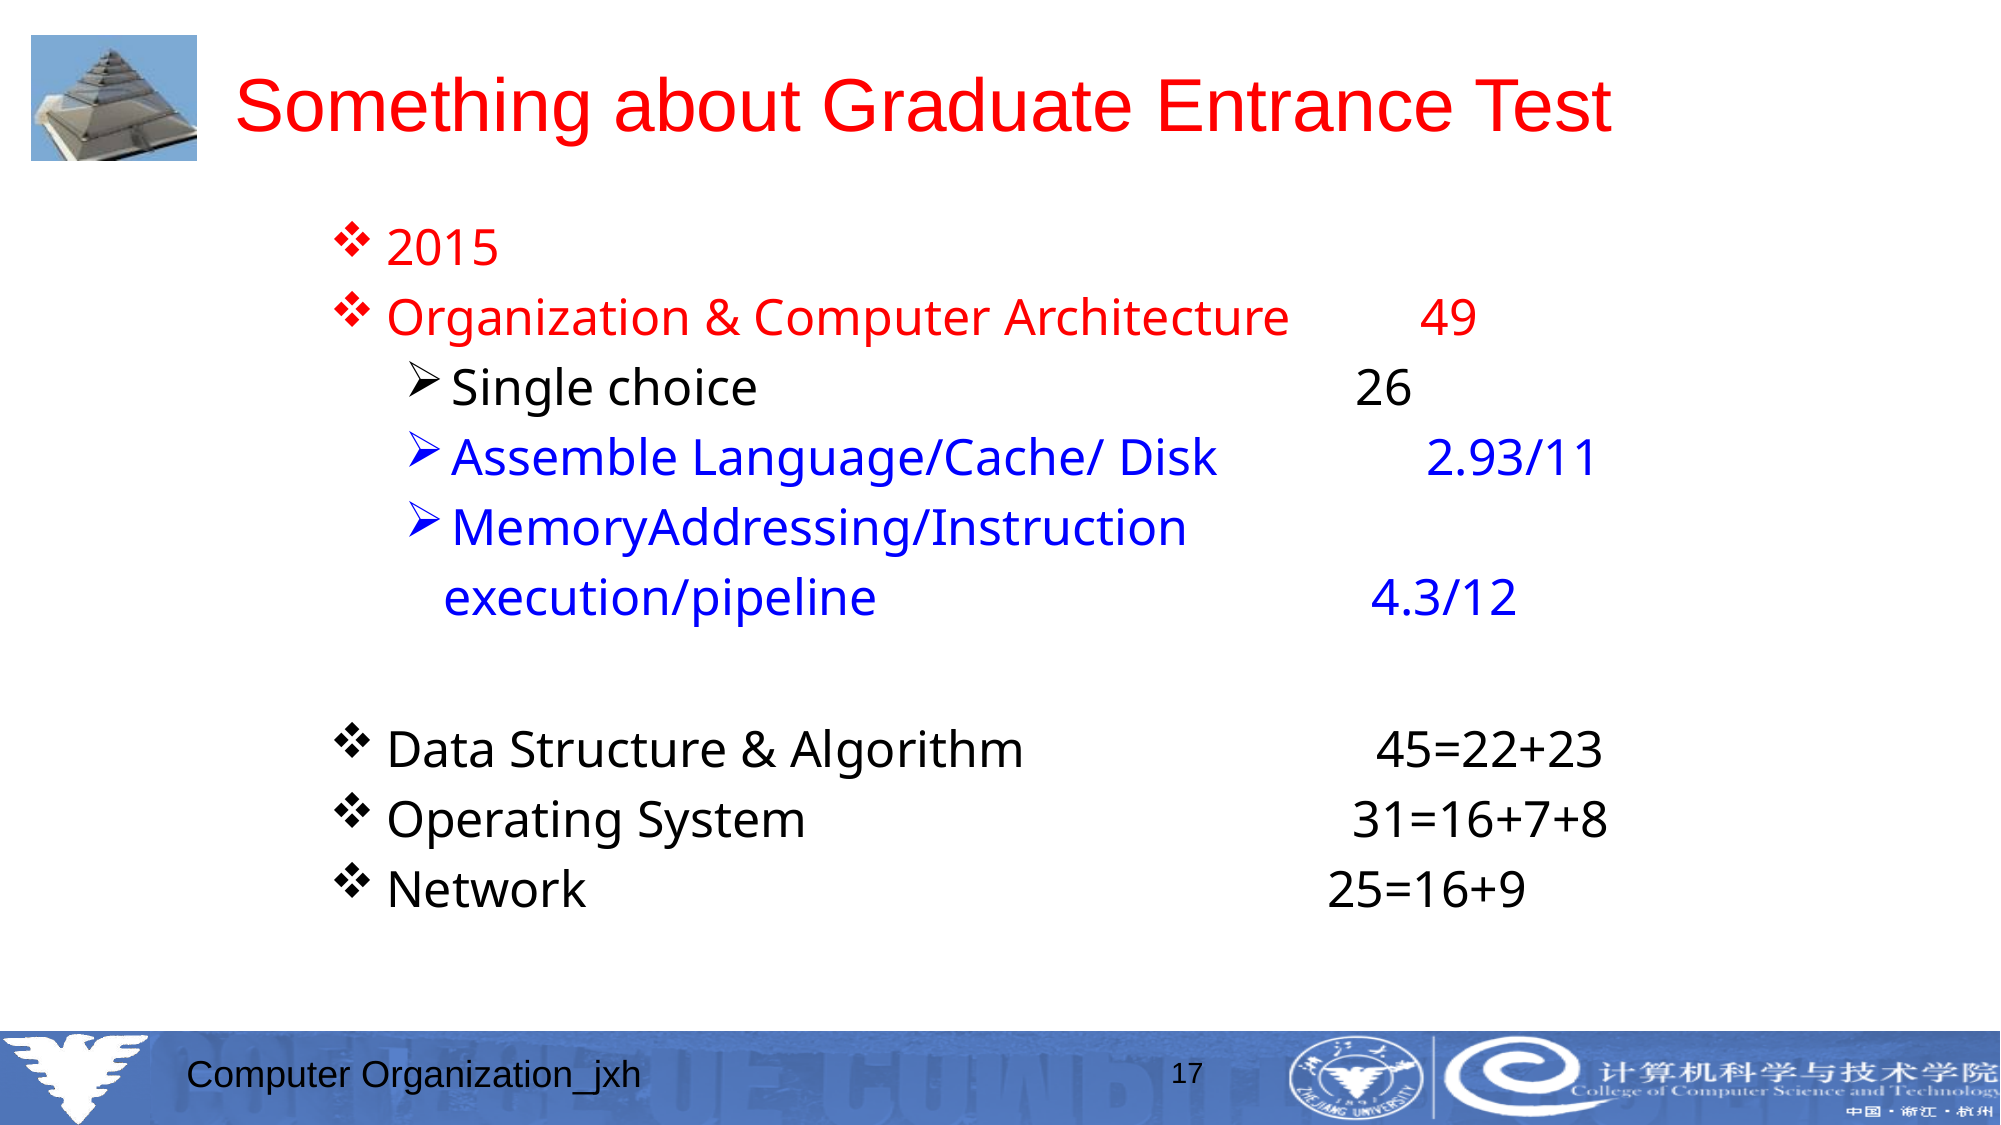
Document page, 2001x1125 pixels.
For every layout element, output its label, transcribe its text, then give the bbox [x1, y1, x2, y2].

picture [0, 1031, 2000, 1125]
picture [31, 35, 197, 161]
list 2015 Organization & Computer Architecture 49 Single choice 26 Assemble Language/Cache/ Disk 2.93/11 MemoryAddressing/Instruction execution/pipeline 4.3/12 Data Structure & Algorithm 45=22+23 Operating System 31=16+7+8 Network 25=16+9 [314, 207, 1715, 1010]
title Something about Graduate Entrance Test [219, 7, 1876, 196]
